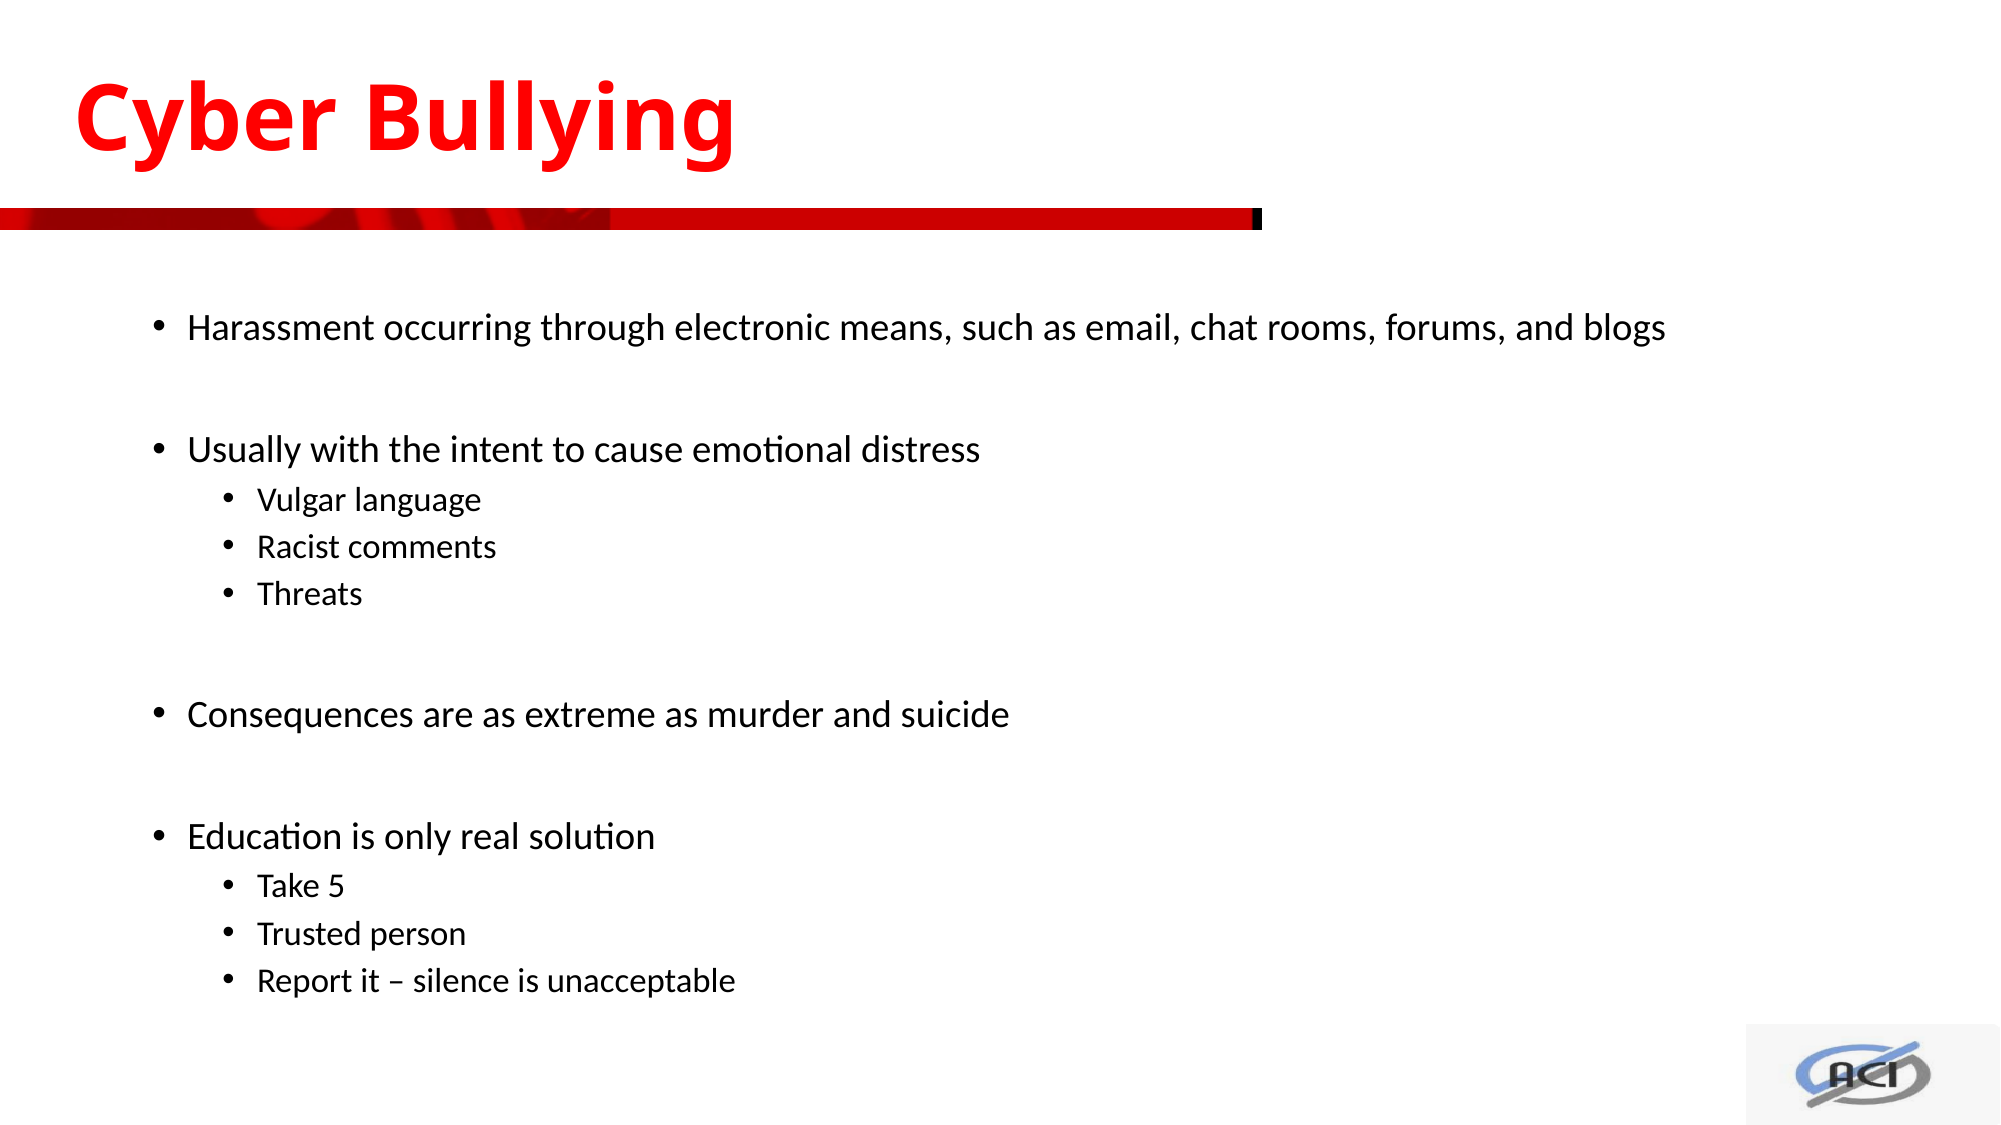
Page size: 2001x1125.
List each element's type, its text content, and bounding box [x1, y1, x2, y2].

picture [1746, 1024, 2000, 1125]
picture [0, 208, 1262, 230]
title Cyber Bullying [58, 11, 1784, 230]
list Harassment occurring through electronic means, such as email, chat rooms, forums, and blogs Usually with the intent to cause emotional distress Vulgar language Racist comments Threats Consequences are as extreme as murder and suicide Education is only real solution Take 5 Trusted person Report it – silence is unacceptable [137, 299, 1863, 1014]
